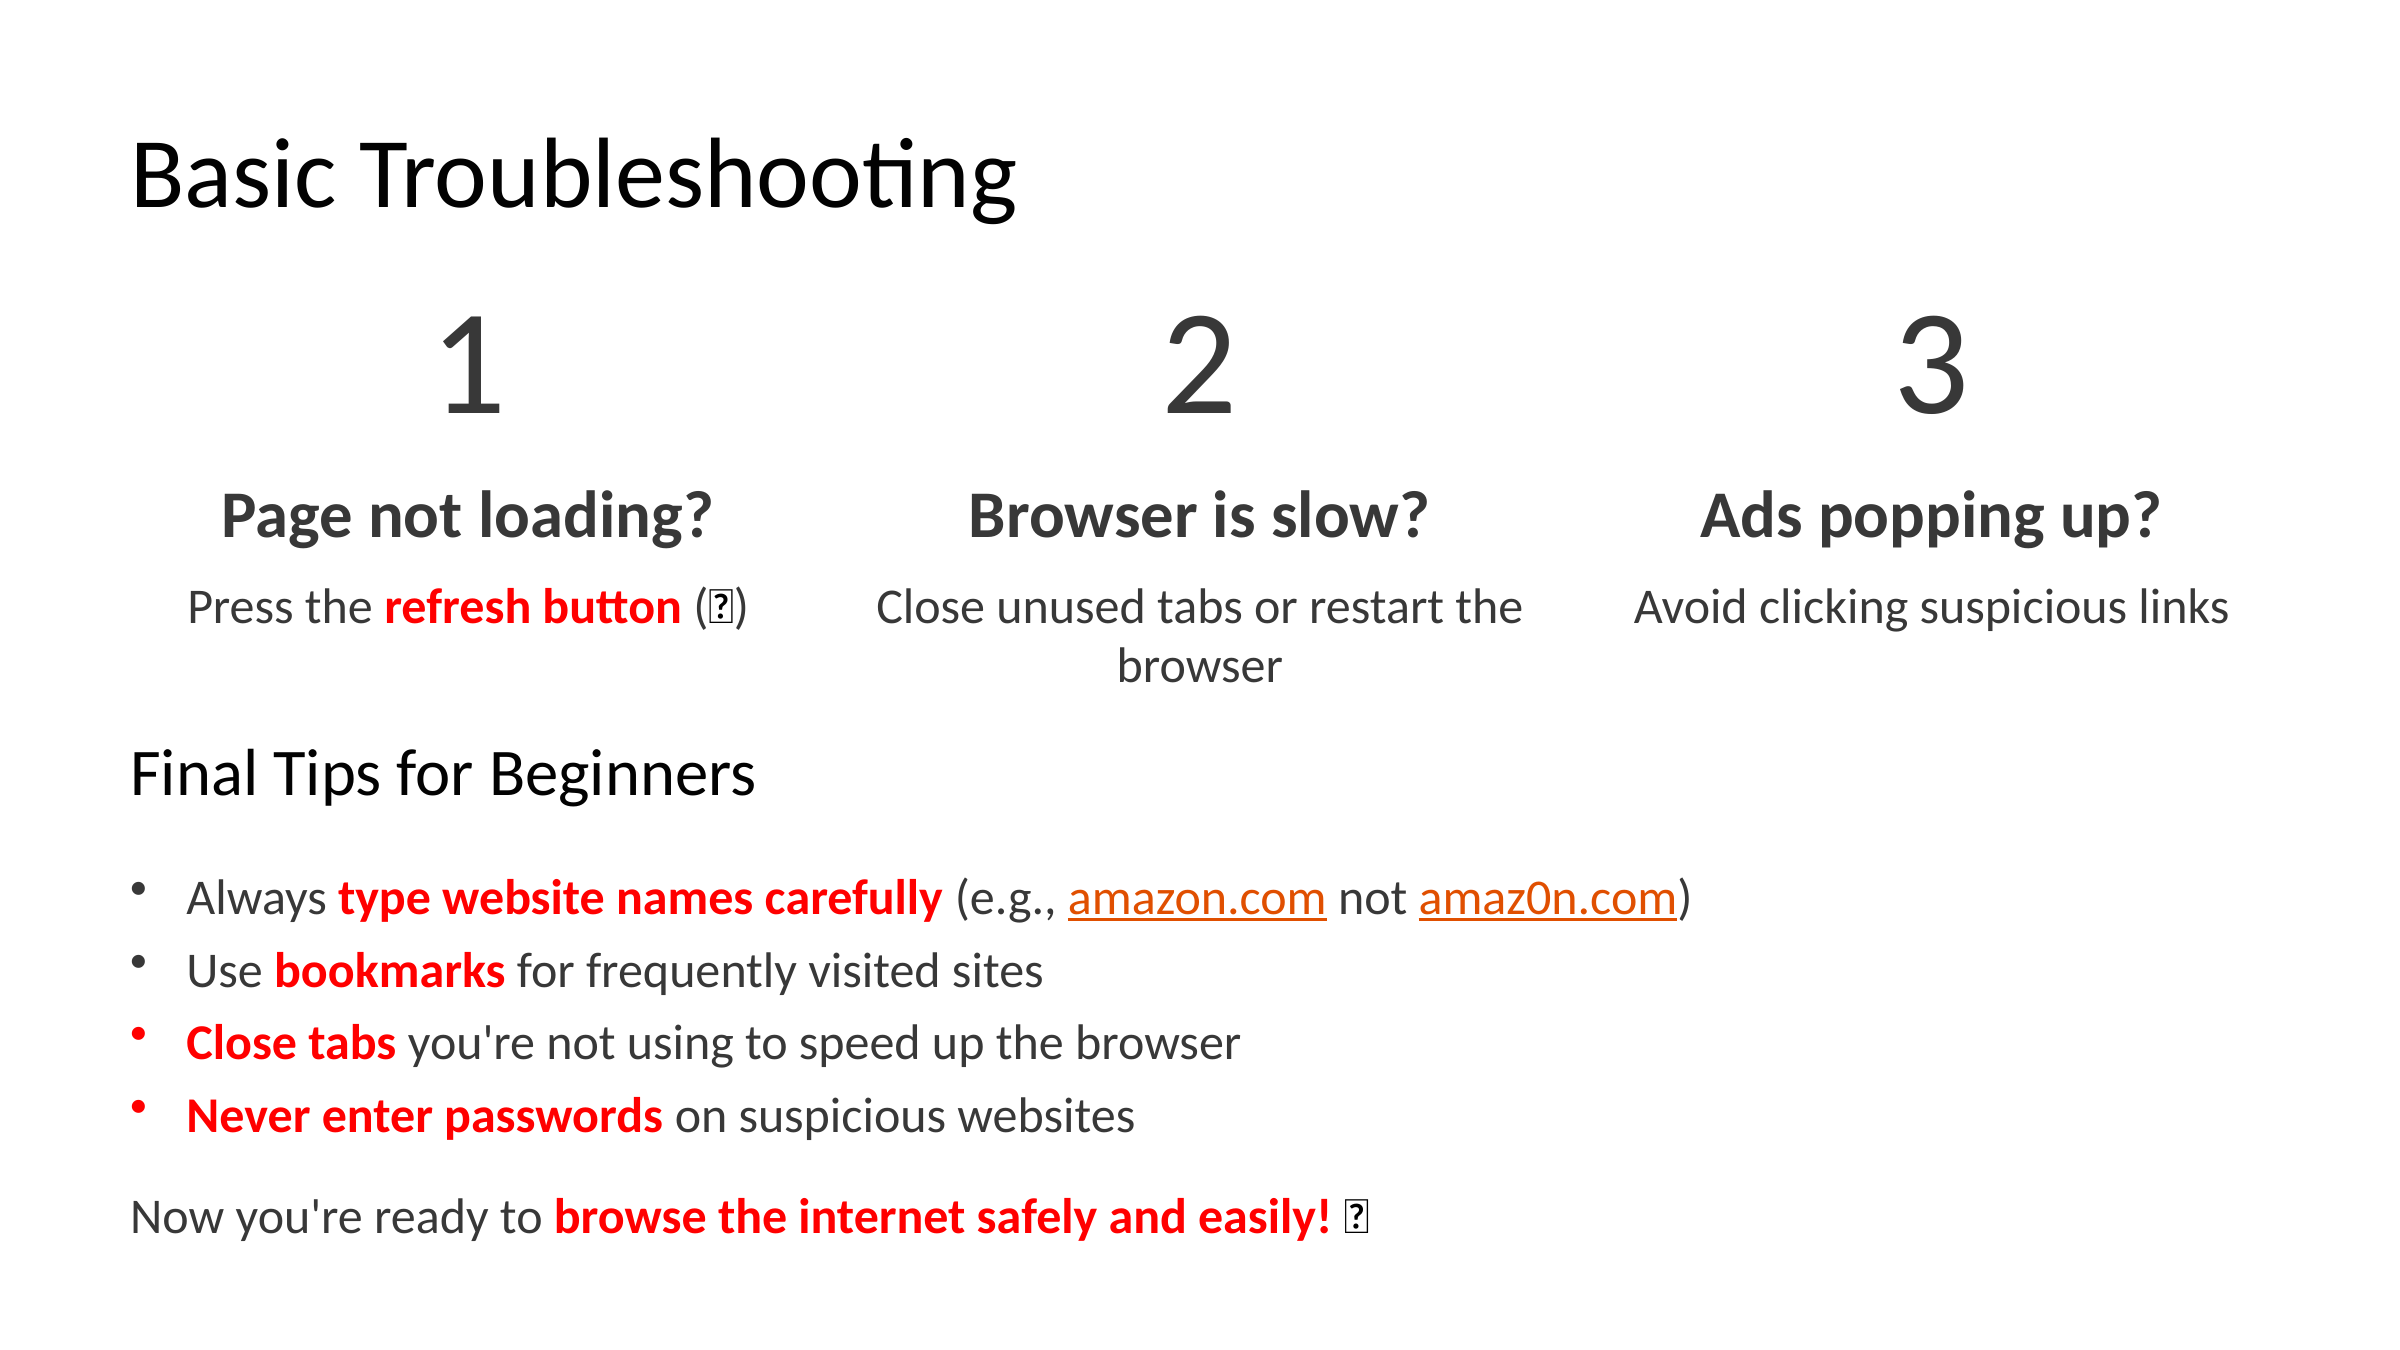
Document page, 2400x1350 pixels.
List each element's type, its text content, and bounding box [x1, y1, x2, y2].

text_box Use bookmarks for frequently visited sites [130, 937, 2270, 998]
text_box 3 [1593, 321, 2270, 444]
text_box Press the refresh button (🔄) [130, 573, 807, 634]
text_box Browser is slow? [955, 490, 1445, 552]
text_box Ads popping up? [1687, 490, 2176, 552]
text_box Always type website names carefully (e.g., amazon.com not amaz0n.com) [130, 865, 2270, 925]
text_box Close tabs you're not using to speed up the browser [130, 1010, 2270, 1070]
text_box Basic Troubleshooting [130, 106, 1107, 229]
text_box Page not loading? [223, 490, 713, 552]
text_box Now you're ready to browse the internet safely and easily! 🚀 [130, 1184, 2270, 1244]
text_box Close unused tabs or restart the browser [861, 573, 1538, 693]
text_box Final Tips for Beginners [130, 748, 648, 810]
text_box Avoid clicking suspicious links [1593, 573, 2270, 634]
text_box Never enter passwords on suspicious websites [130, 1083, 2270, 1143]
text_box 1 [130, 321, 807, 444]
text_box 2 [861, 321, 1538, 444]
